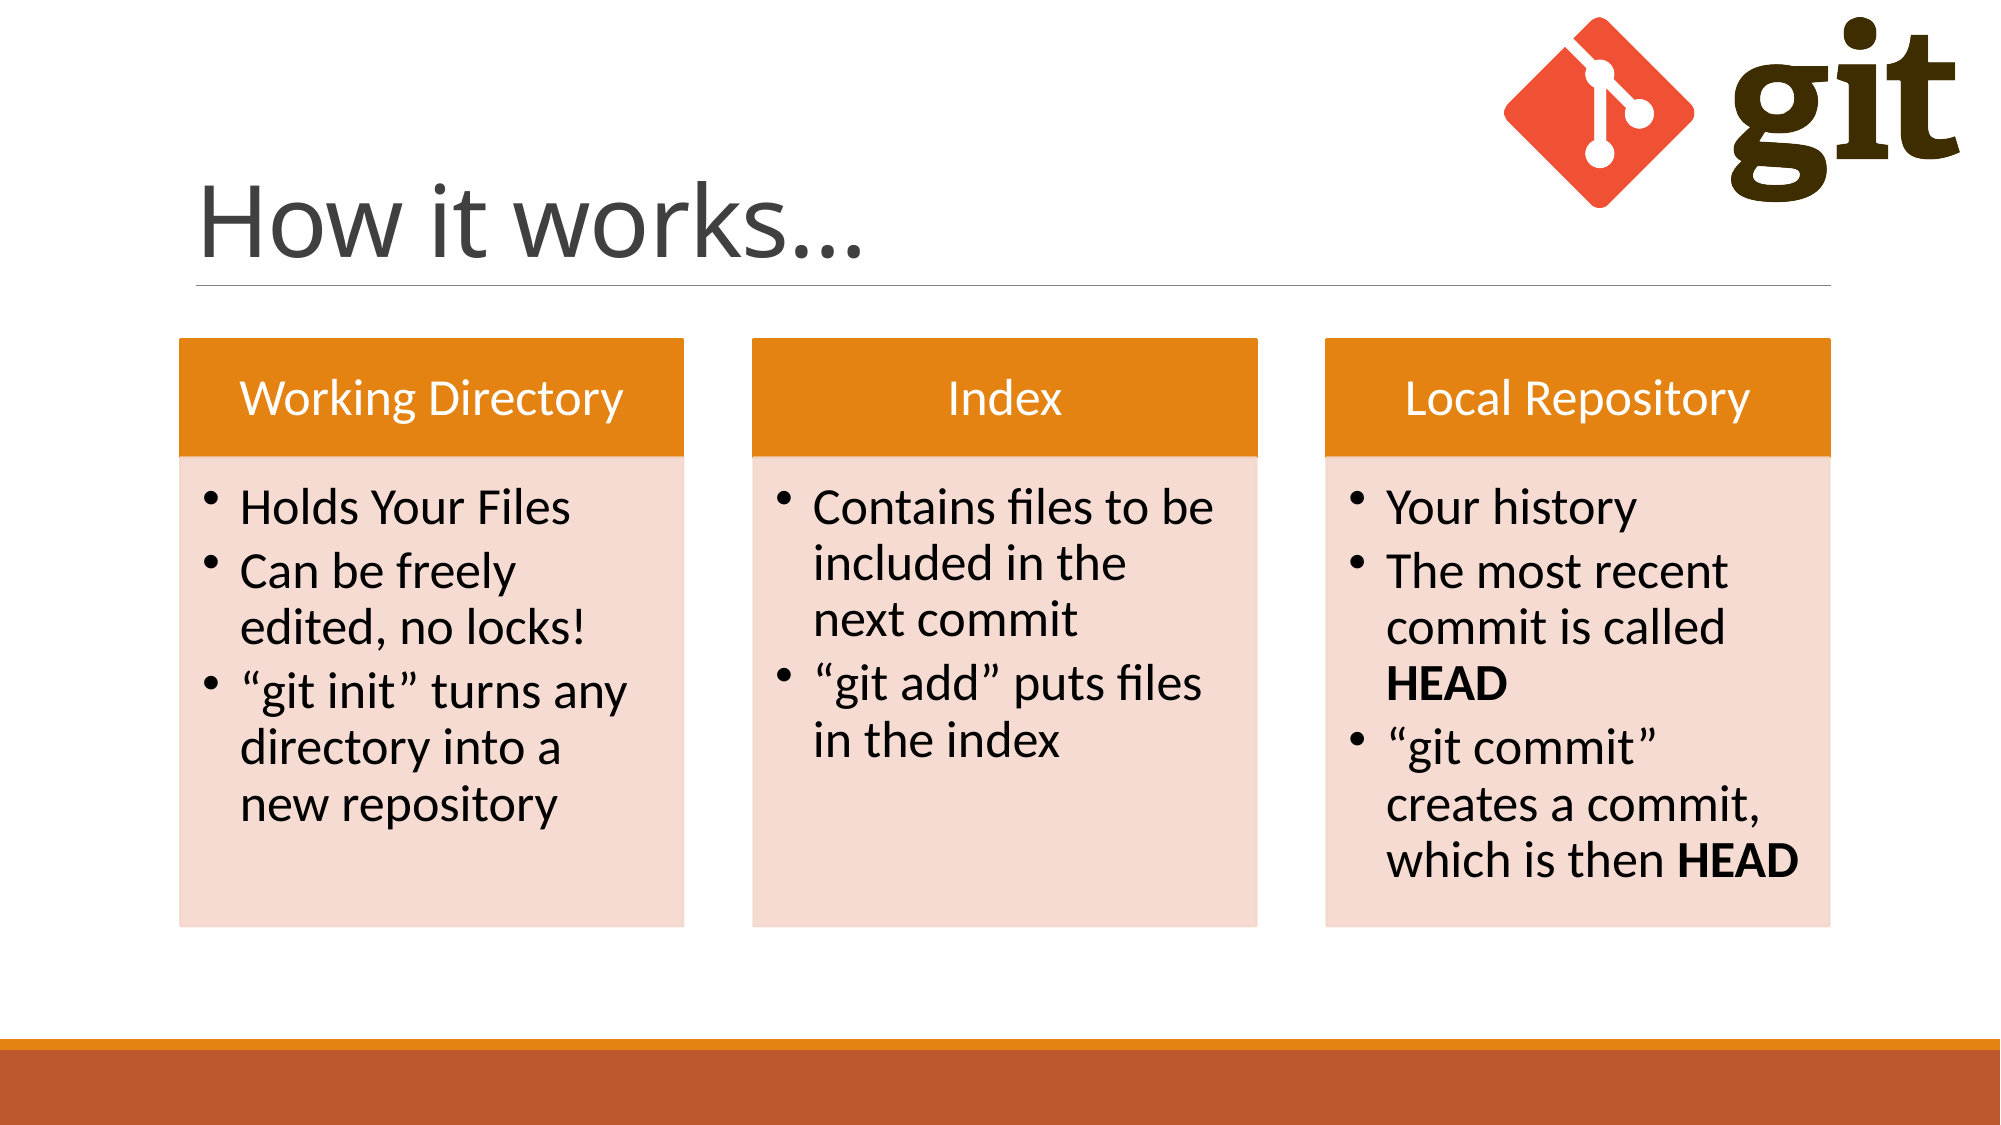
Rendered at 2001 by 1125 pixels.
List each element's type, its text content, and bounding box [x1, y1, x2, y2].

picture [1504, 17, 1960, 208]
title How it works… [180, 47, 1830, 285]
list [179, 302, 1831, 964]
